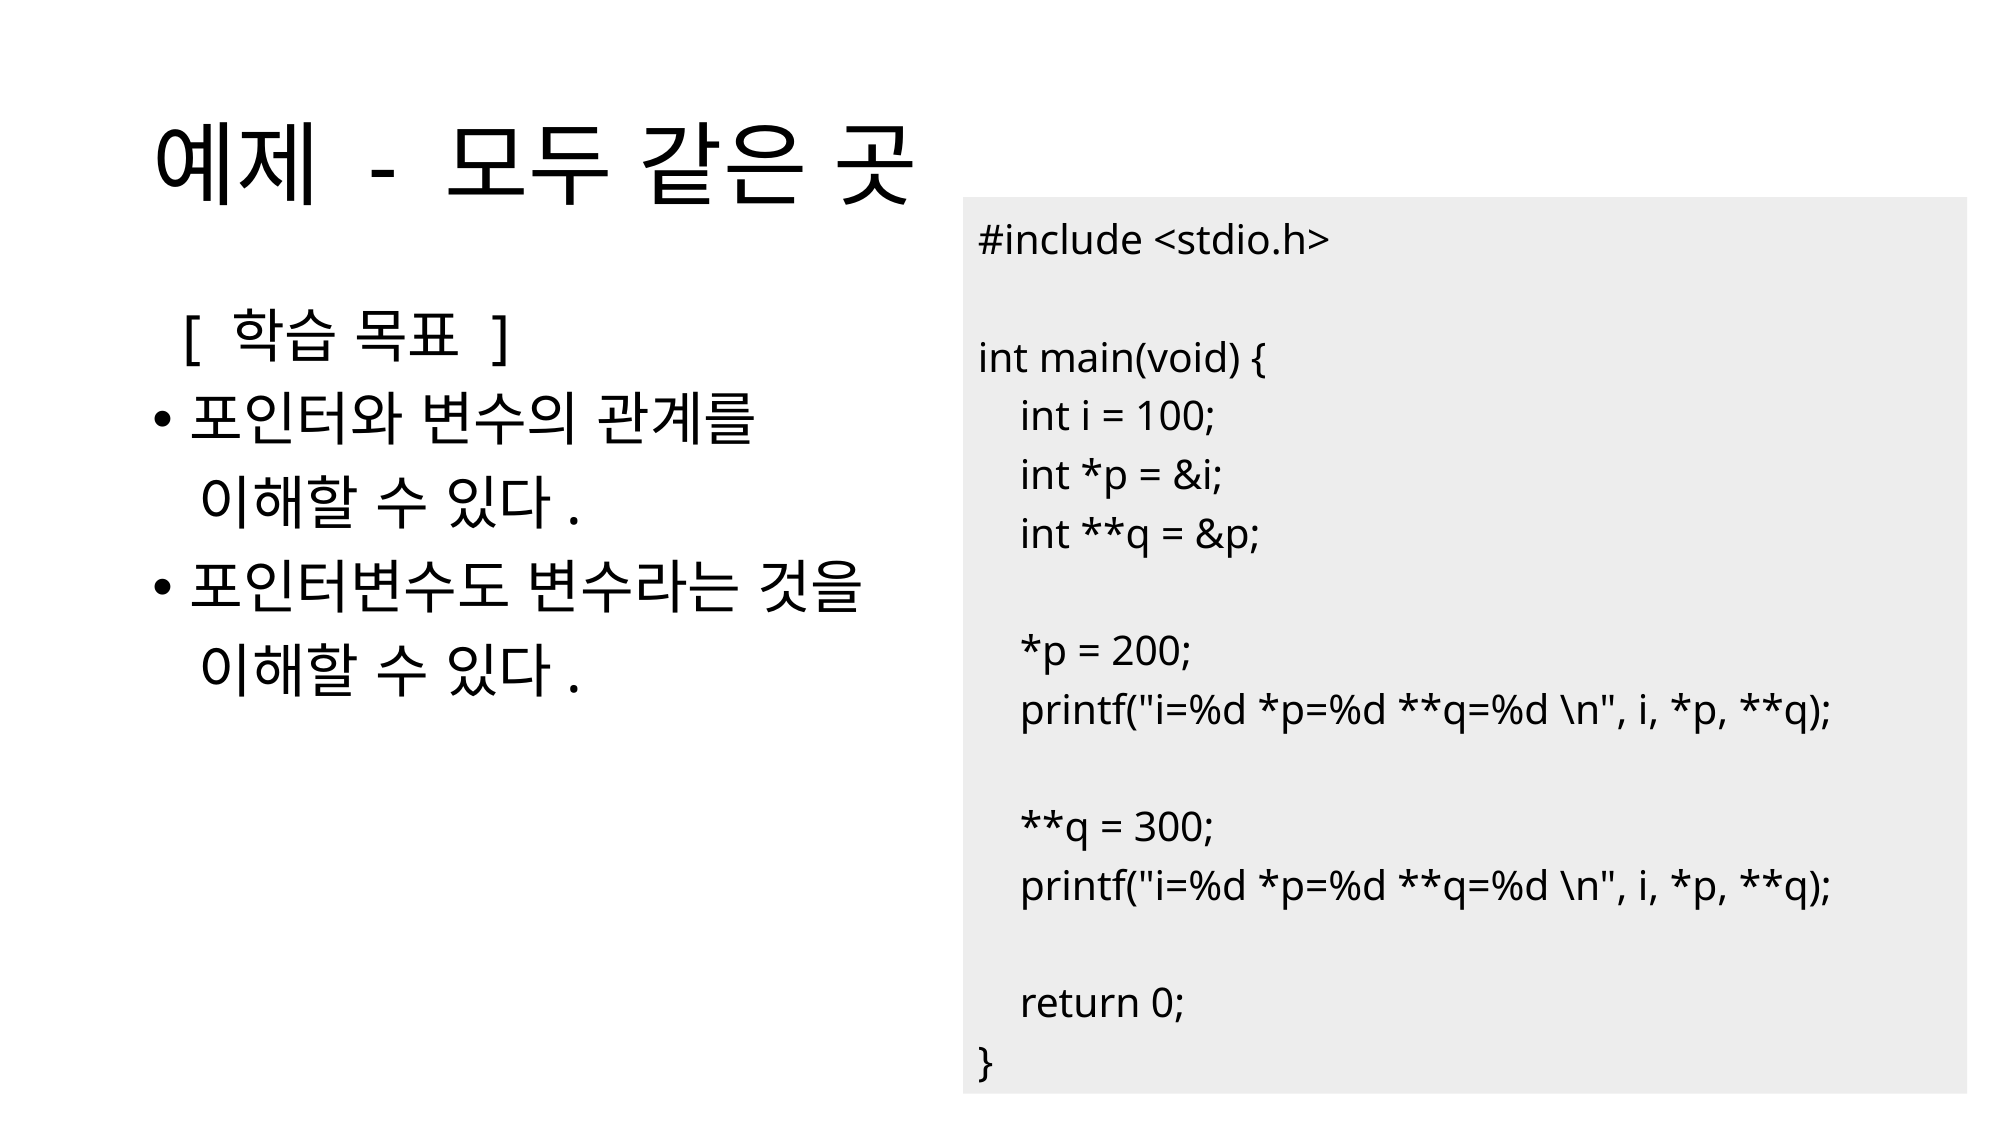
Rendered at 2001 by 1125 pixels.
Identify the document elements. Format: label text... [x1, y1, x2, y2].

text_box #include <stdio.h> int main(void) { int i = 100; int *p = &i; int **q = &p; *p = 200; printf("i=%d *p=%d **q=%d \n", i, *p, **q); **q = 300; printf("i=%d *p=%d **q=%d \n", i, *p, **q); return 0; } [963, 197, 1968, 1094]
text_box 예제 - 모두 같은 곳 [137, 59, 1863, 278]
text_box [ 학습 목표 ] 포인터와 변수의 관계를 이해할 수 있다. 포인터변수도 변수라는 것을 이해할 수 있다. [137, 299, 963, 1014]
